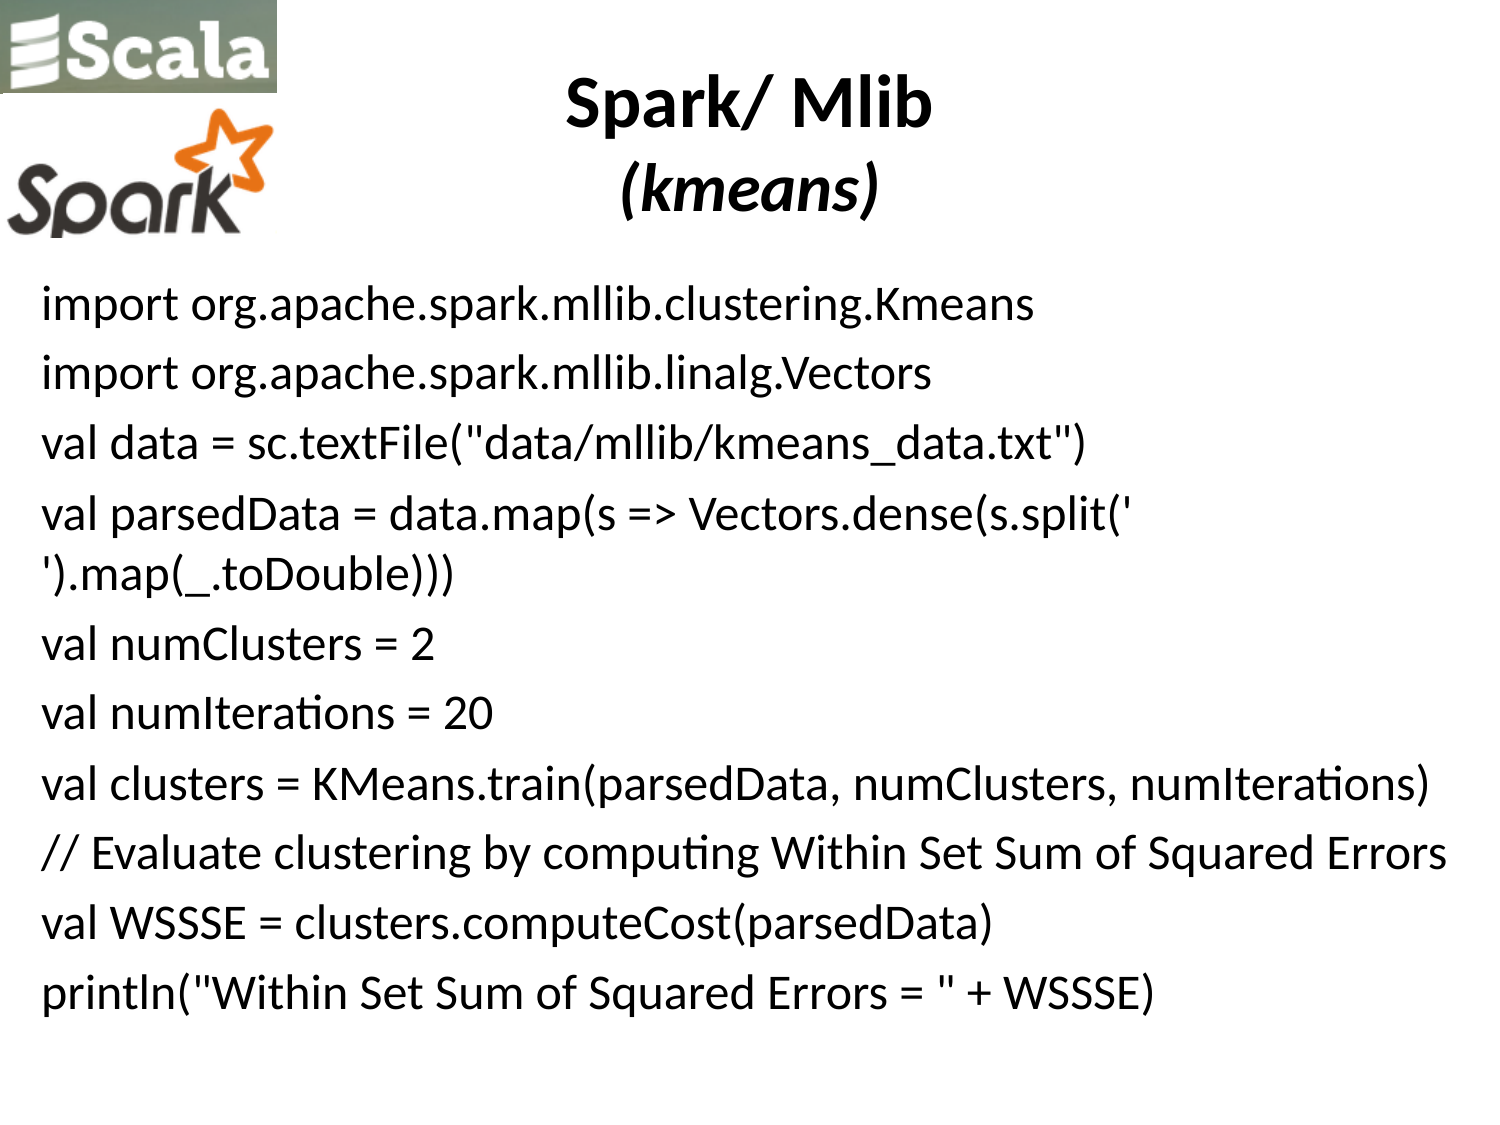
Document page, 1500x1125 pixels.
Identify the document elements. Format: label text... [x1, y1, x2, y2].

picture [0, 0, 277, 238]
list import org.apache.spark.mllib.clustering.Kmeans import org.apache.spark.mllib.linalg.Vectors val data = sc.textFile("data/mllib/kmeans_data.txt") val parsedData = data.map(s => Vectors.dense(s.split(' ').map(_.toDouble))) val numClusters = 2 val numIterations = 20 val clusters = KMeans.train(parsedData, numClusters, numIterations) // Evaluate clustering by computing Within Set Sum of Squared Errors val WSSSE = clusters.computeCost(parsedData) println("Within Set Sum of Squared Errors = " + WSSSE) [25, 262, 1500, 1005]
title Spark/ Mlib (kmeans) [280, 45, 1425, 233]
